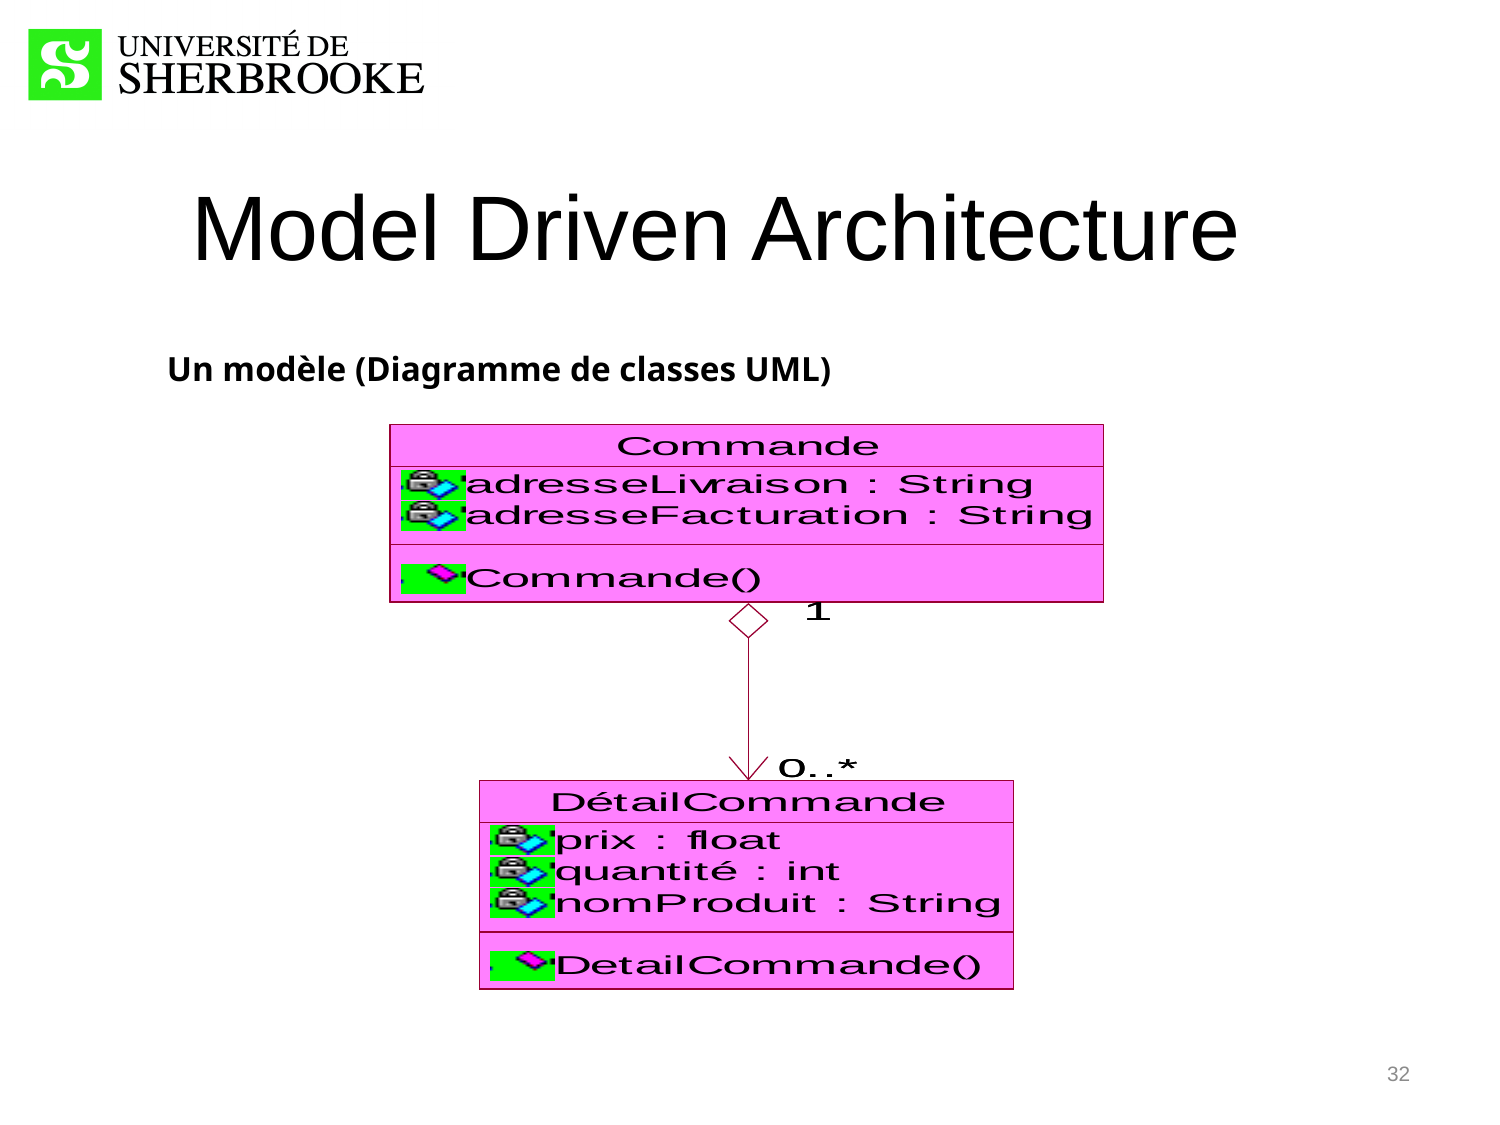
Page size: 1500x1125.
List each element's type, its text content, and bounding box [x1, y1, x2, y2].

title Model Driven Architecture [41, 129, 1392, 318]
text_box Un modèle (Diagramme de classes UML) [152, 340, 847, 396]
picture [0, 0, 455, 131]
picture [353, 395, 1146, 1021]
slide_number 32 [1074, 1042, 1425, 1103]
